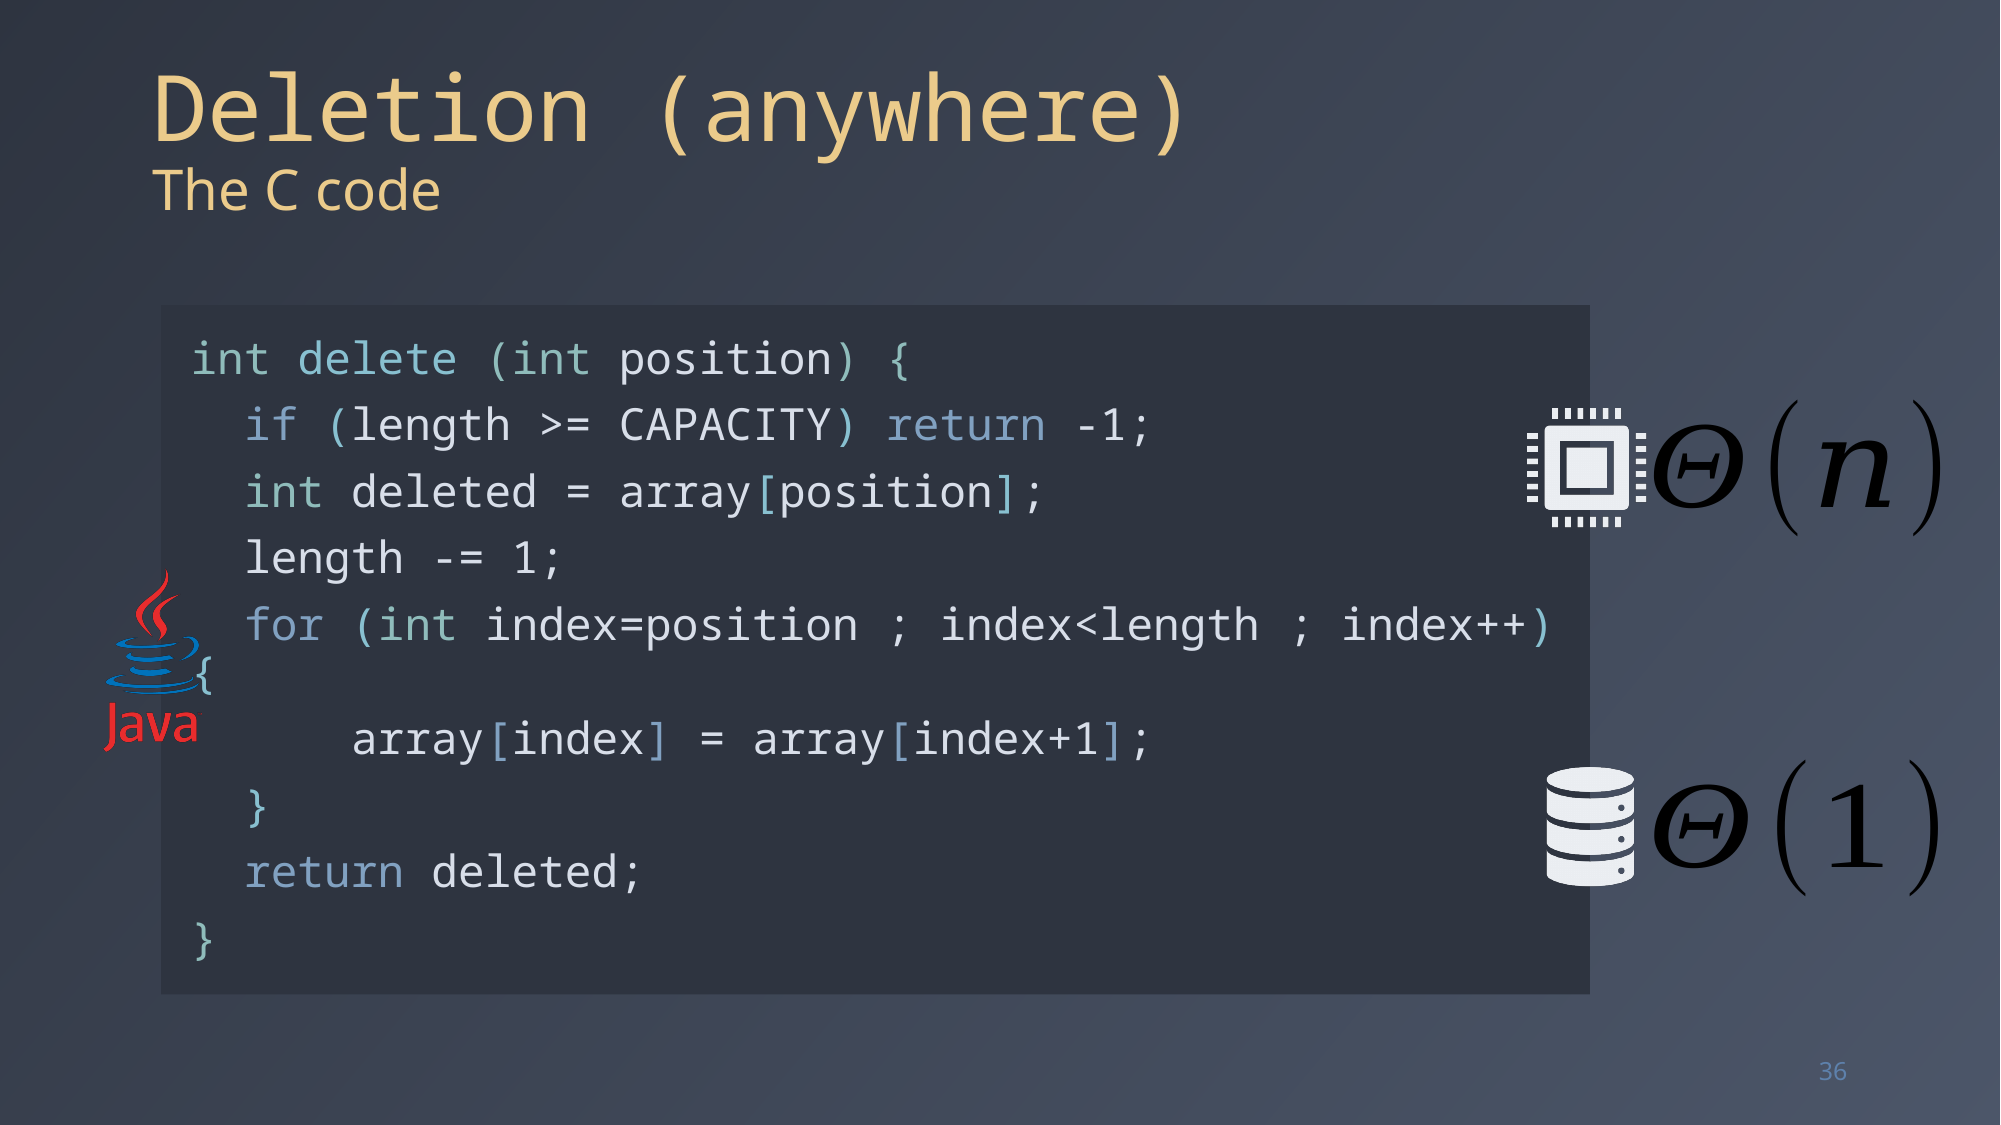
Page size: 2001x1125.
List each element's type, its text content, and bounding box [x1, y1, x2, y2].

picture [1514, 751, 1665, 902]
list int delete (int position) { if (length >= CAPACITY) return -1; int deleted = array[position]; length -= 1; for (int index=position ; index<length ; index++) { array[index] = array[index+1]; } return deleted; } [161, 305, 1590, 995]
picture [1511, 392, 1662, 543]
picture [103, 568, 202, 752]
slide_number 36 [1738, 1042, 1863, 1103]
title Deletion (anywhere) The C code [137, 26, 1863, 230]
